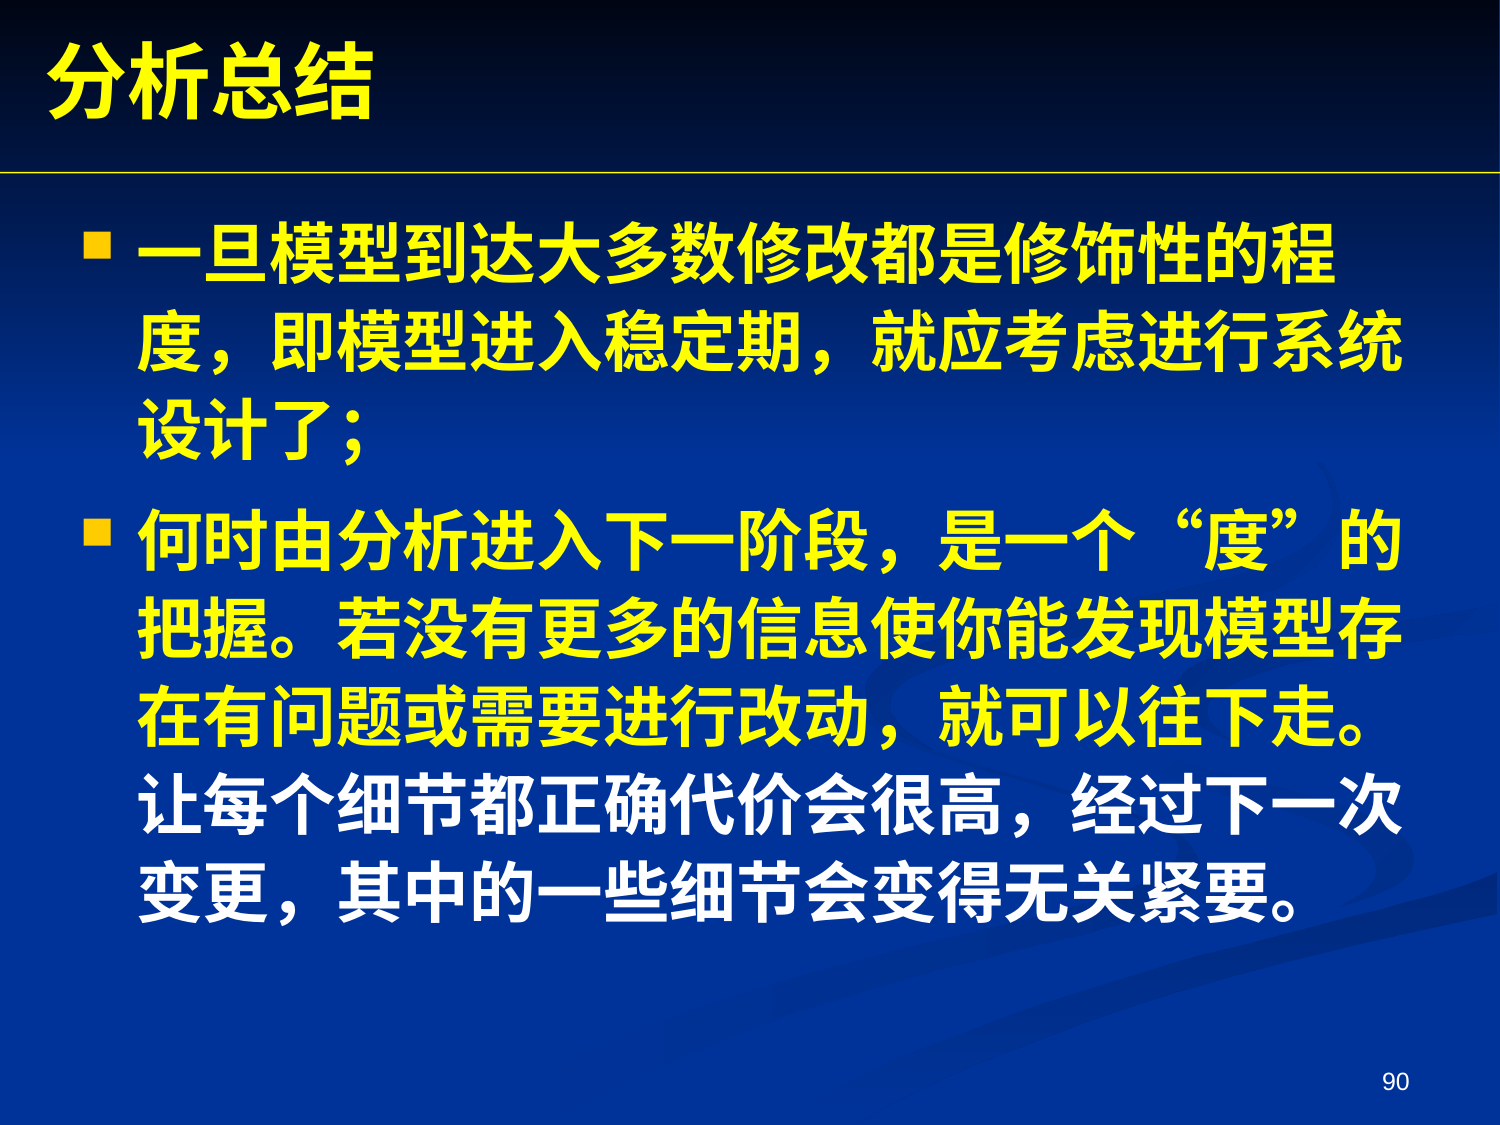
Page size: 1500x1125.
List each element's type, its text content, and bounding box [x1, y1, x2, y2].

text_box 分析总结 [29, 21, 1380, 138]
list 一旦模型到达大多数修改都是修饰性的程度，即模型进入稳定期，就应考虑进行系统设计了； 何时由分析进入下一阶段，是一个“度”的把握。若没有更多的信息使你能发现模型存在有问题或需要进行改动，就可以往下走。让每个细节都正确代价会很高，经过下一次变更，其中的一些细节会变得无关紧要。 [64, 196, 1460, 1012]
slide_number 90 [1074, 1024, 1426, 1104]
